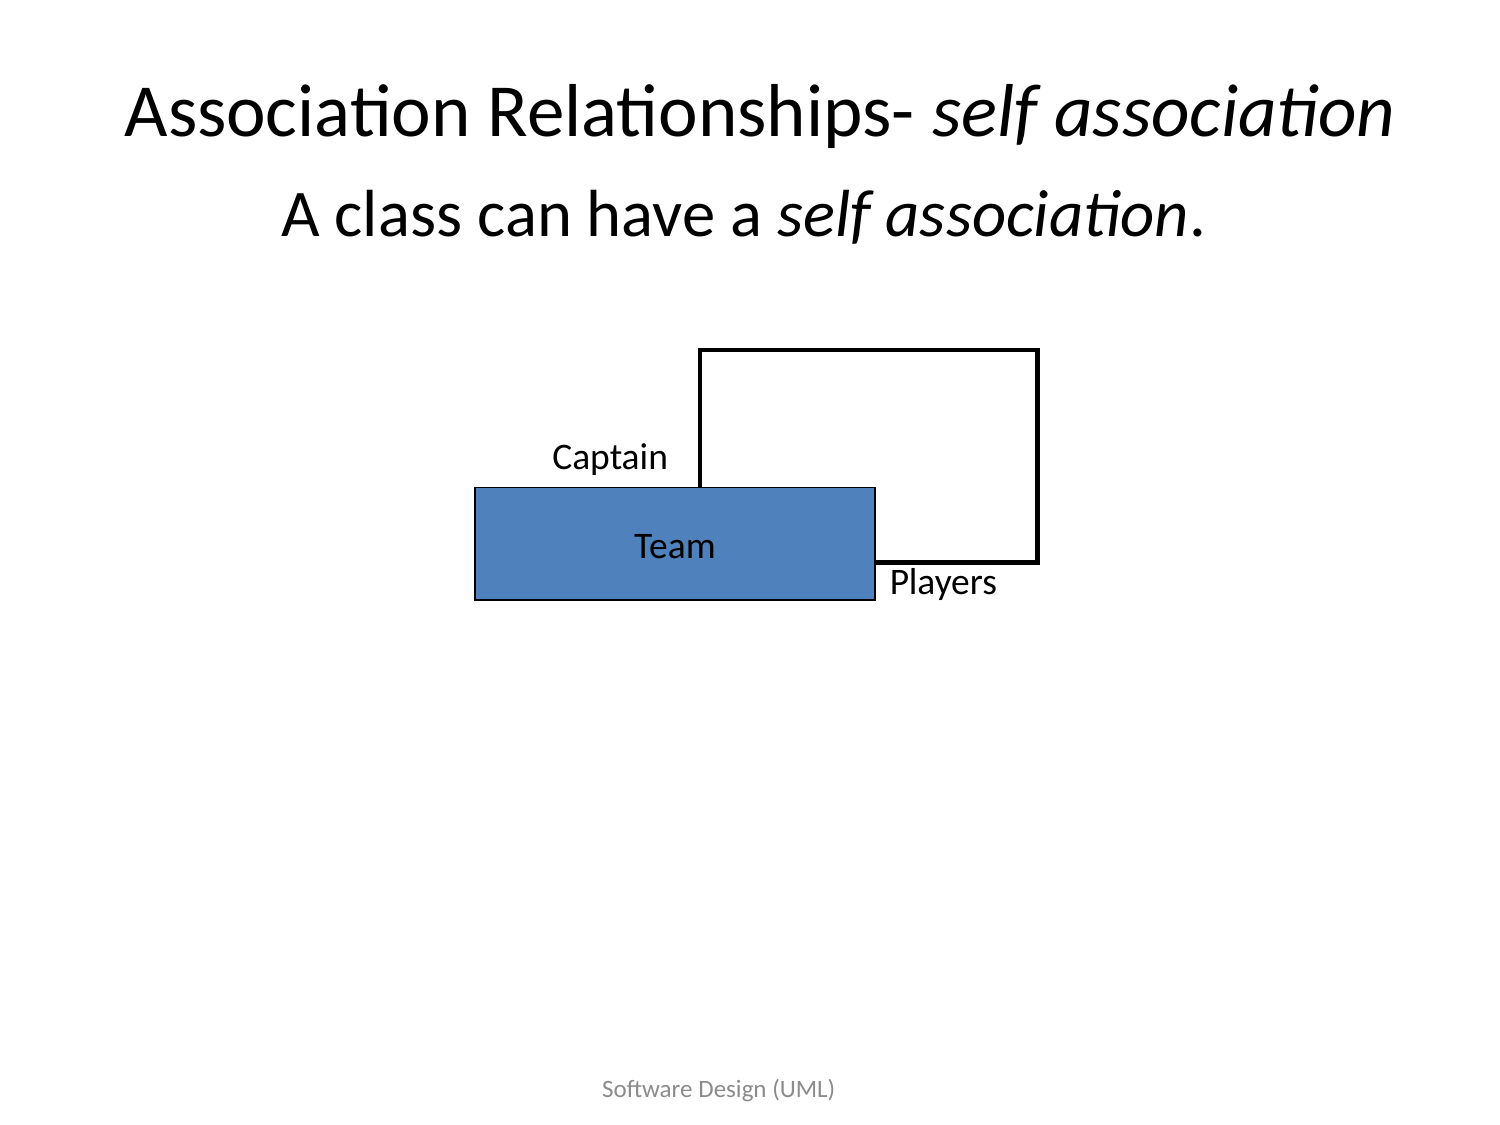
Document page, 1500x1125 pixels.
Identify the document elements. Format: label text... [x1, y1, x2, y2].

title Association Relationships- self association [99, 62, 1438, 150]
text_box A class can have a self association. [99, 162, 1388, 258]
footer Software Design (UML) [387, 1050, 1050, 1125]
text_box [474, 349, 1051, 611]
